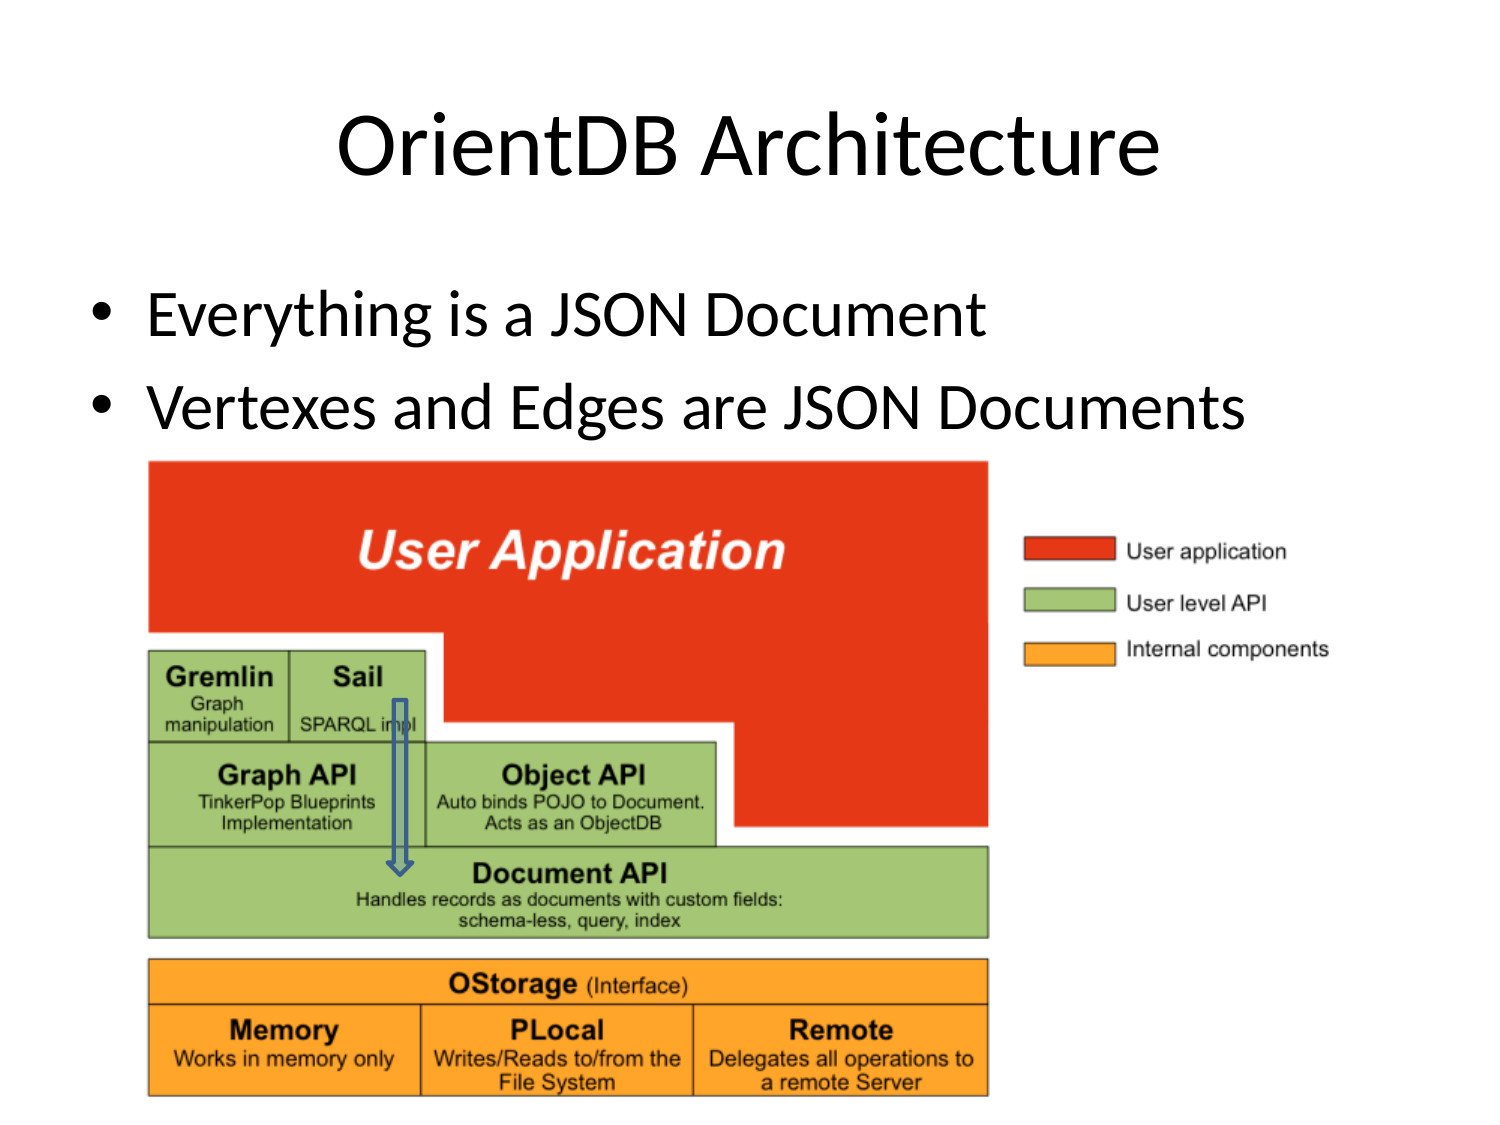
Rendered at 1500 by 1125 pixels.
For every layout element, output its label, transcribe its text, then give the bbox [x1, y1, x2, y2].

title OrientDB Architecture [75, 45, 1425, 233]
list Everything is a JSON Document Vertexes and Edges are JSON Documents [75, 262, 1425, 1005]
picture [137, 449, 1338, 1121]
